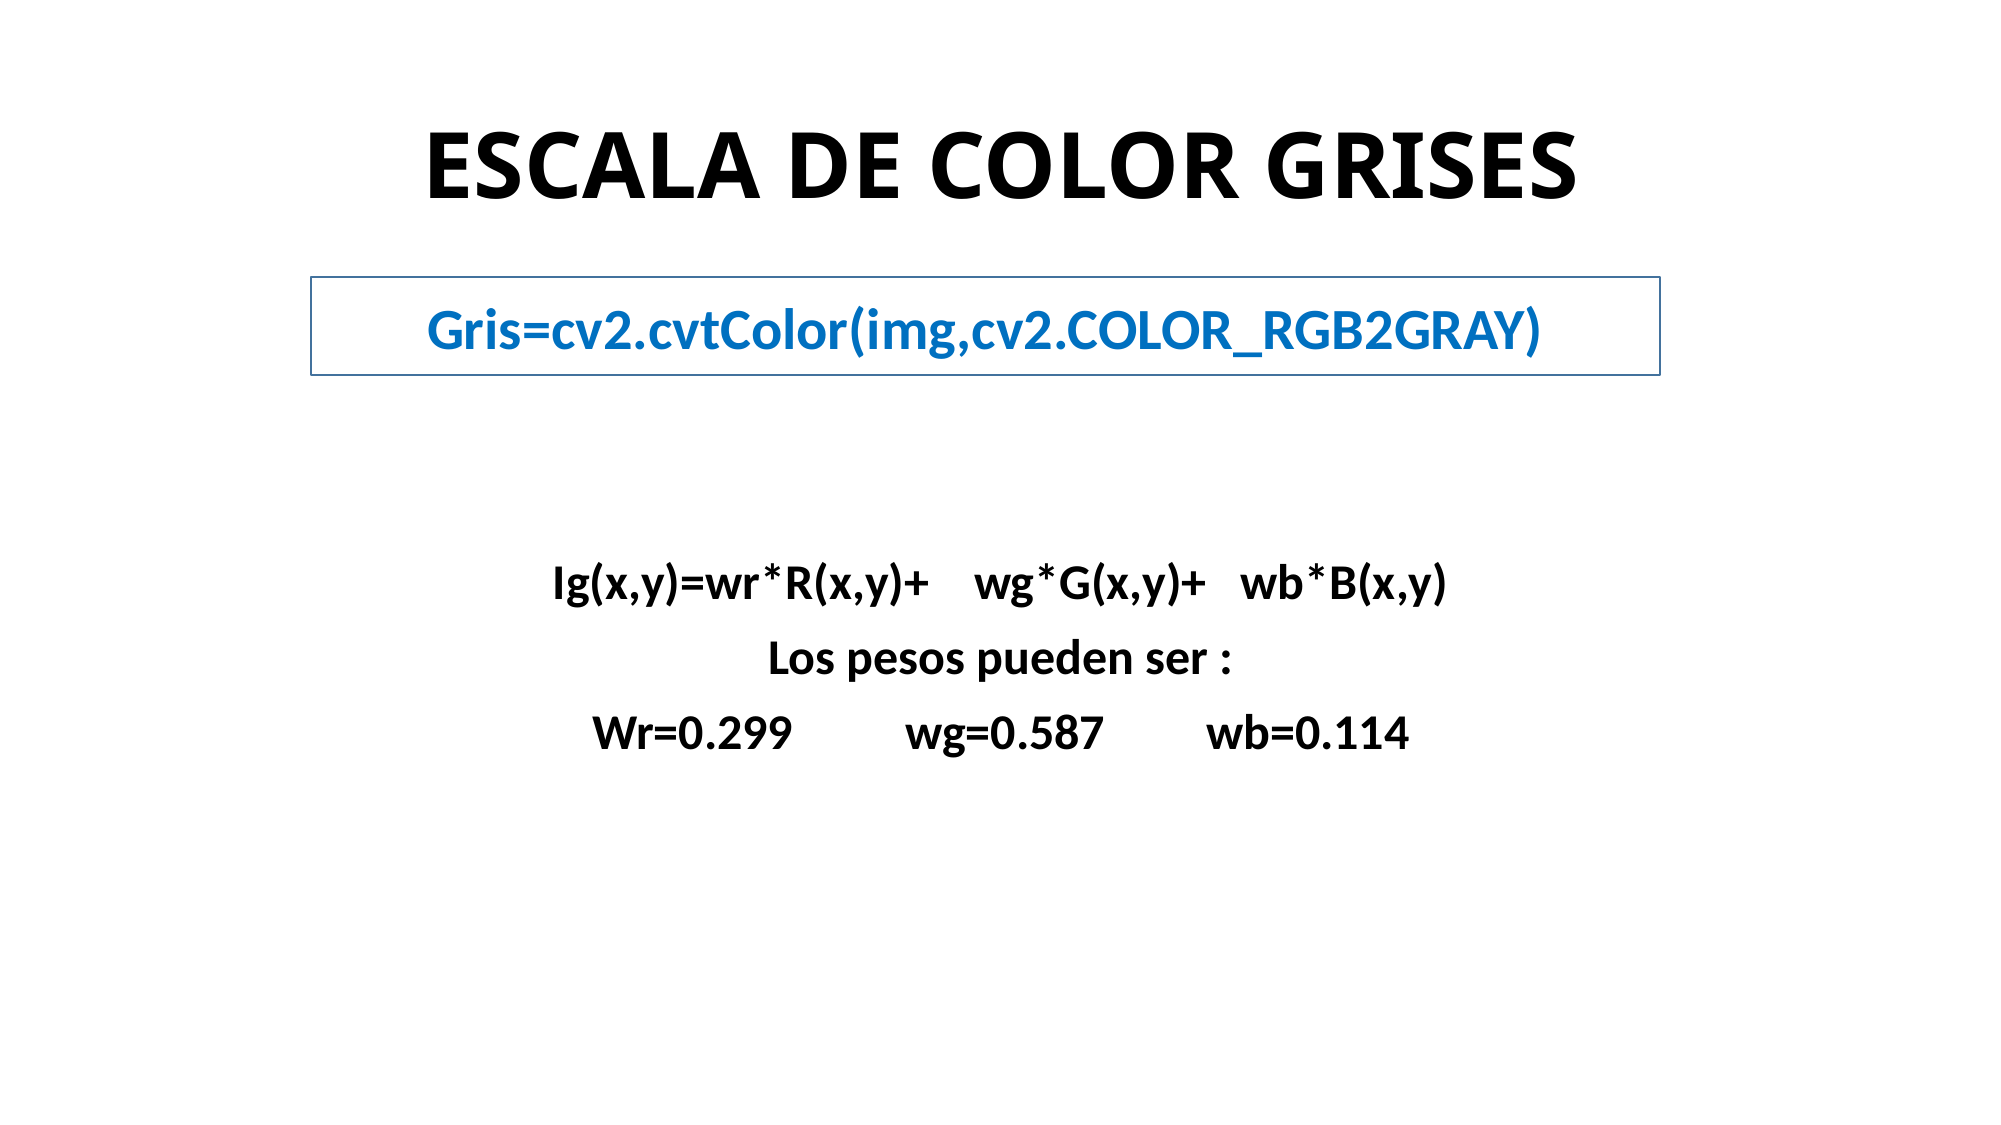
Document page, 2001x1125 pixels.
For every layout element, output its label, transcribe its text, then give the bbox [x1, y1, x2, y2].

text_box Gris=cv2.cvtColor(img,cv2.COLOR_RGB2GRAY) [310, 276, 1661, 376]
title ESCALA DE COLOR GRISES [138, 60, 1864, 278]
list Ig(x,y)=wr*R(x,y)+ wg*G(x,y)+ wb*B(x,y) Los pesos pueden ser : Wr=0.299 wg=0.587 wb=0.114 [138, 299, 1864, 1014]
